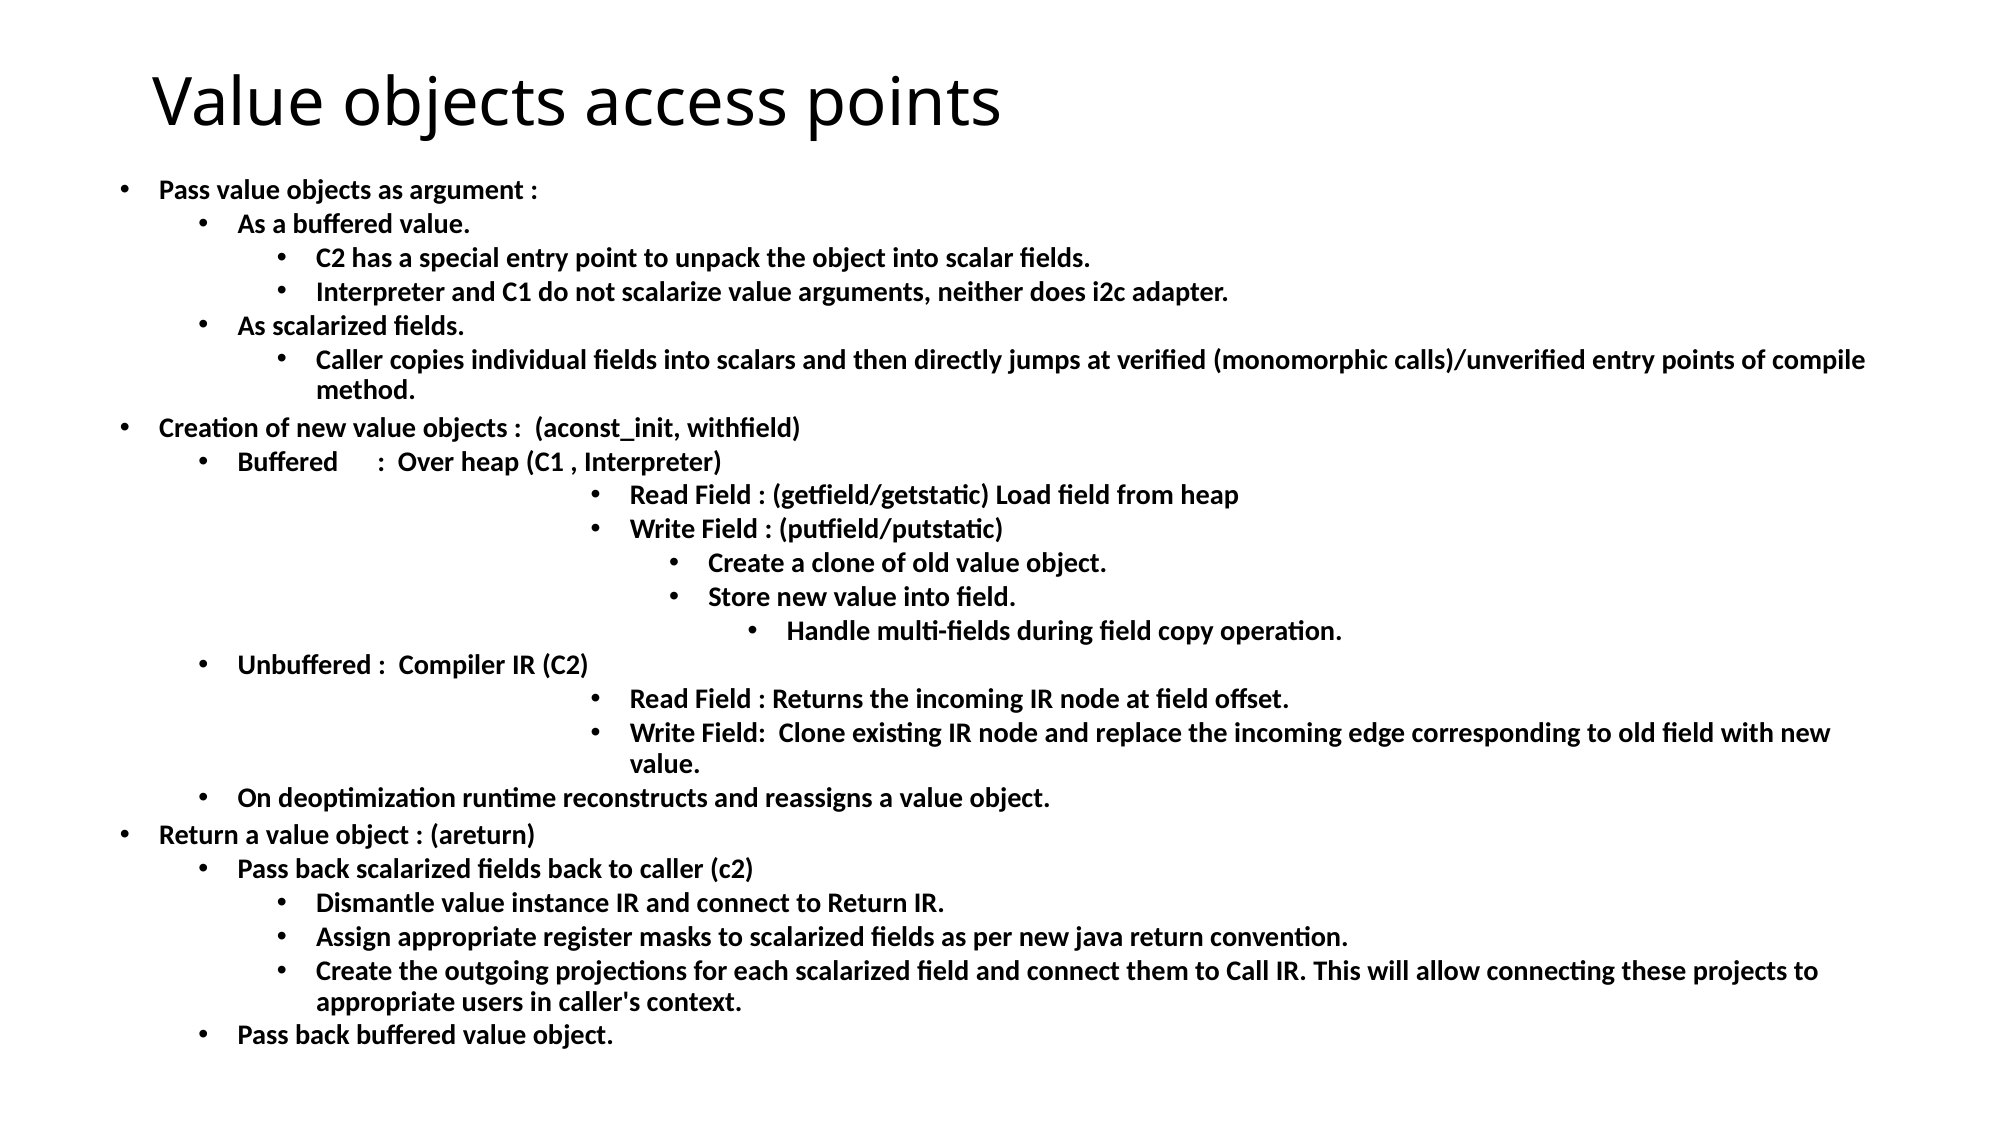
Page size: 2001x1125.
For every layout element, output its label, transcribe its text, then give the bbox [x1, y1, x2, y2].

list Pass value objects as argument : As a buffered value. C2 has a special entry point to unpack the object into scalar fields. Interpreter and C1 do not scalarize value arguments, neither does i2c adapter. As scalarized fields. Caller copies individual fields into scalars and then directly jumps at verified (monomorphic calls)/unverified entry points of compile method. Creation of new value objects : (aconst_init, withfield) Buffered : Over heap (C1 , Interpreter) Read Field : (getfield/getstatic) Load field from heap Write Field : (putfield/putstatic) Create a clone of old value object. Store new value into field. Handle multi-fields during field copy operation. Unbuffered : Compiler IR (C2) Read Field : Returns the incoming IR node at field offset. Write Field: Clone existing IR node and replace the incoming edge corresponding to old field with new value. On deoptimization runtime reconstructs and reassigns a value object. Return a value object : (areturn) Pass back scalarized fields back to caller (c2) Dismantle value instance IR and connect to Return IR. Assign appropriate register masks to scalarized fields as per new java return convention. Create the outgoing projections for each scalarized field and connect them to Call IR. This will allow connecting these projects to appropriate users in caller's context. Pass back buffered value object. [104, 167, 1907, 1100]
title Value objects access points [137, 59, 1186, 149]
